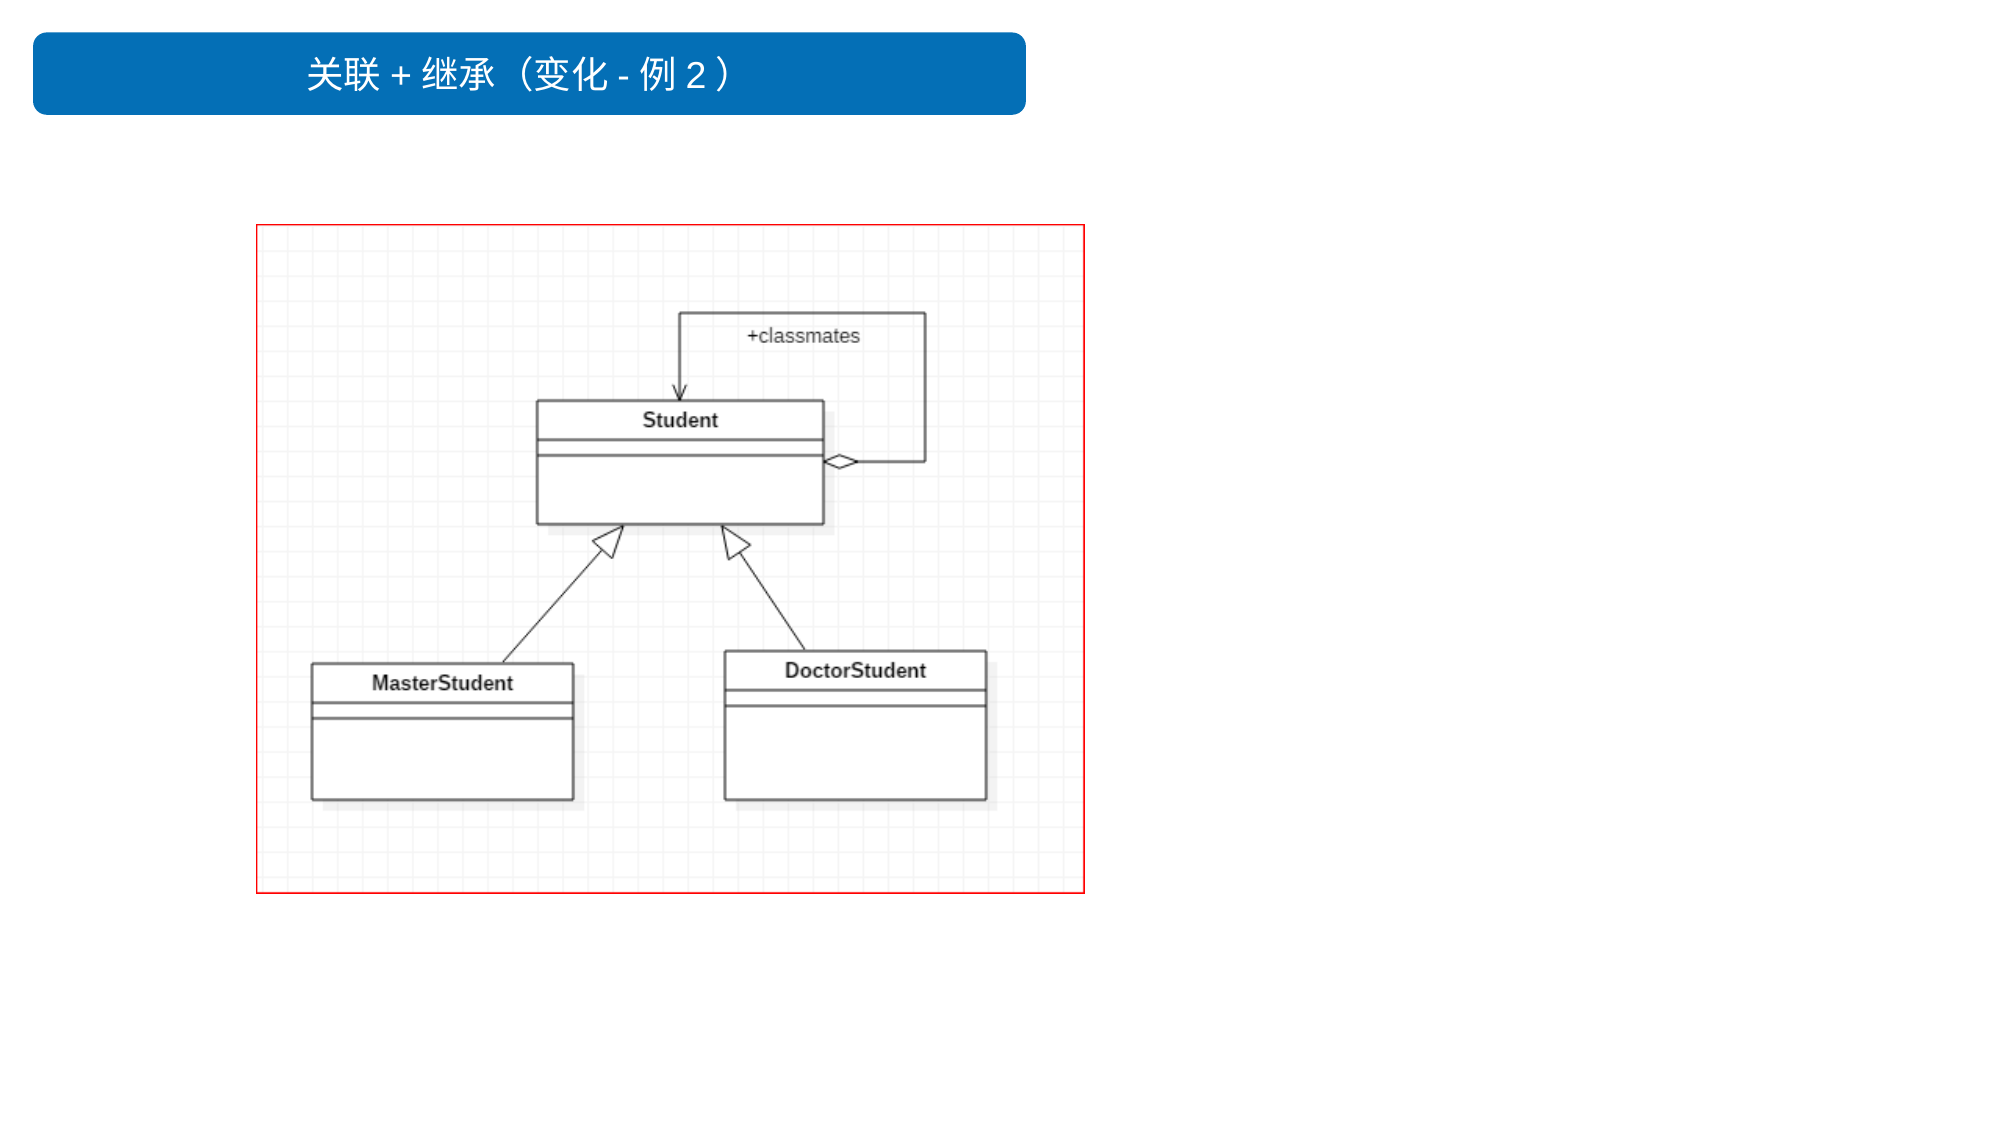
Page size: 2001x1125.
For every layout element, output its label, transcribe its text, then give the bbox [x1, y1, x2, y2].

text_box 关联+继承（变化-例2） [31, 31, 1027, 116]
picture [256, 224, 1085, 894]
